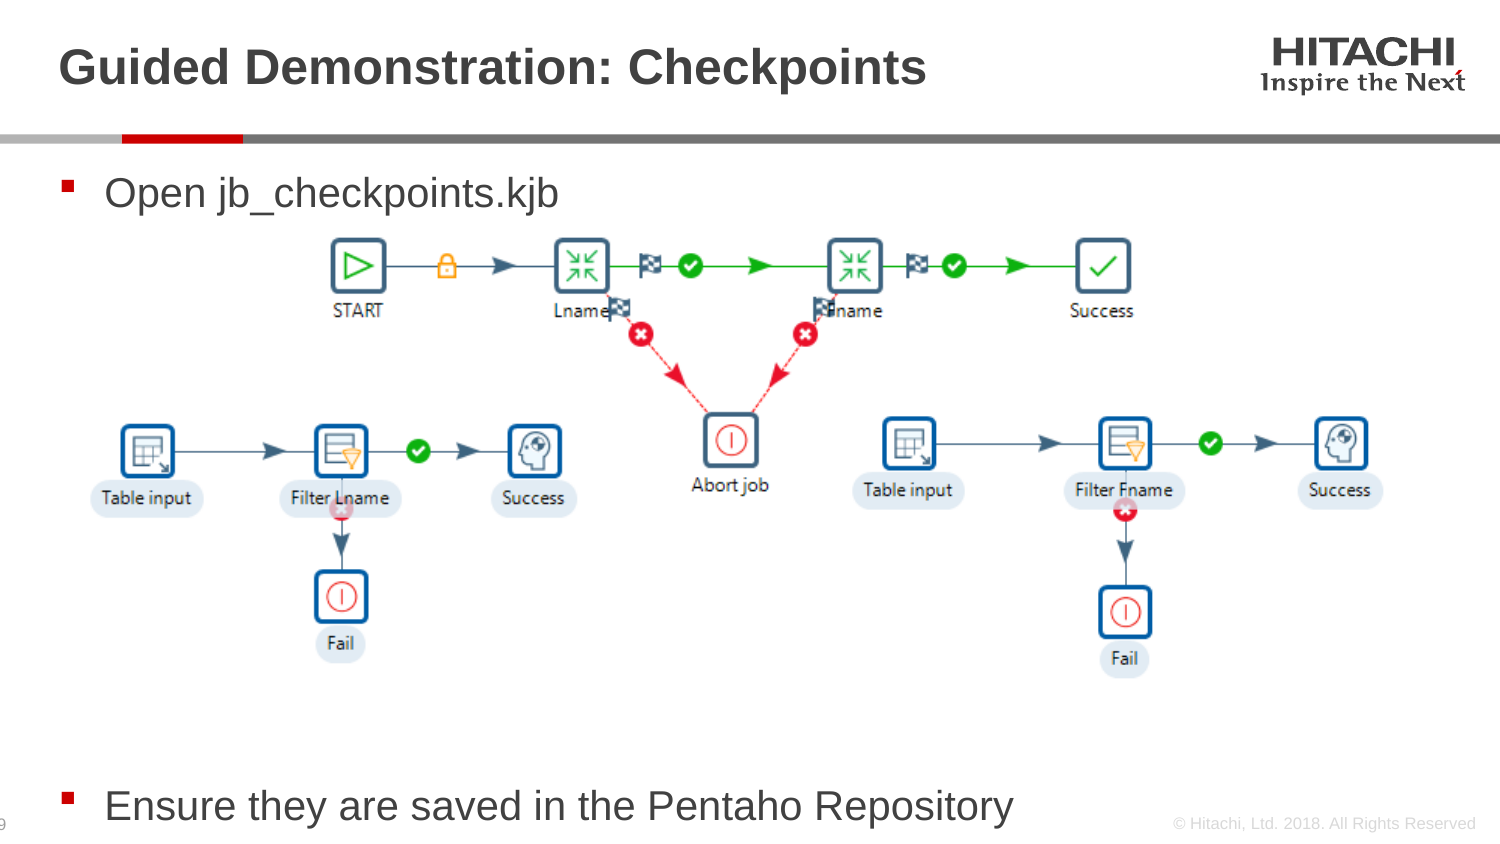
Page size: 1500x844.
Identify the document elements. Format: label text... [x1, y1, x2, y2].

list Open jb_checkpoints.kjb Ensure they are saved in the Pentaho Repository [43, 158, 1452, 843]
title Guided Demonstration: Checkpoints [43, 8, 1200, 129]
picture [86, 224, 1391, 683]
